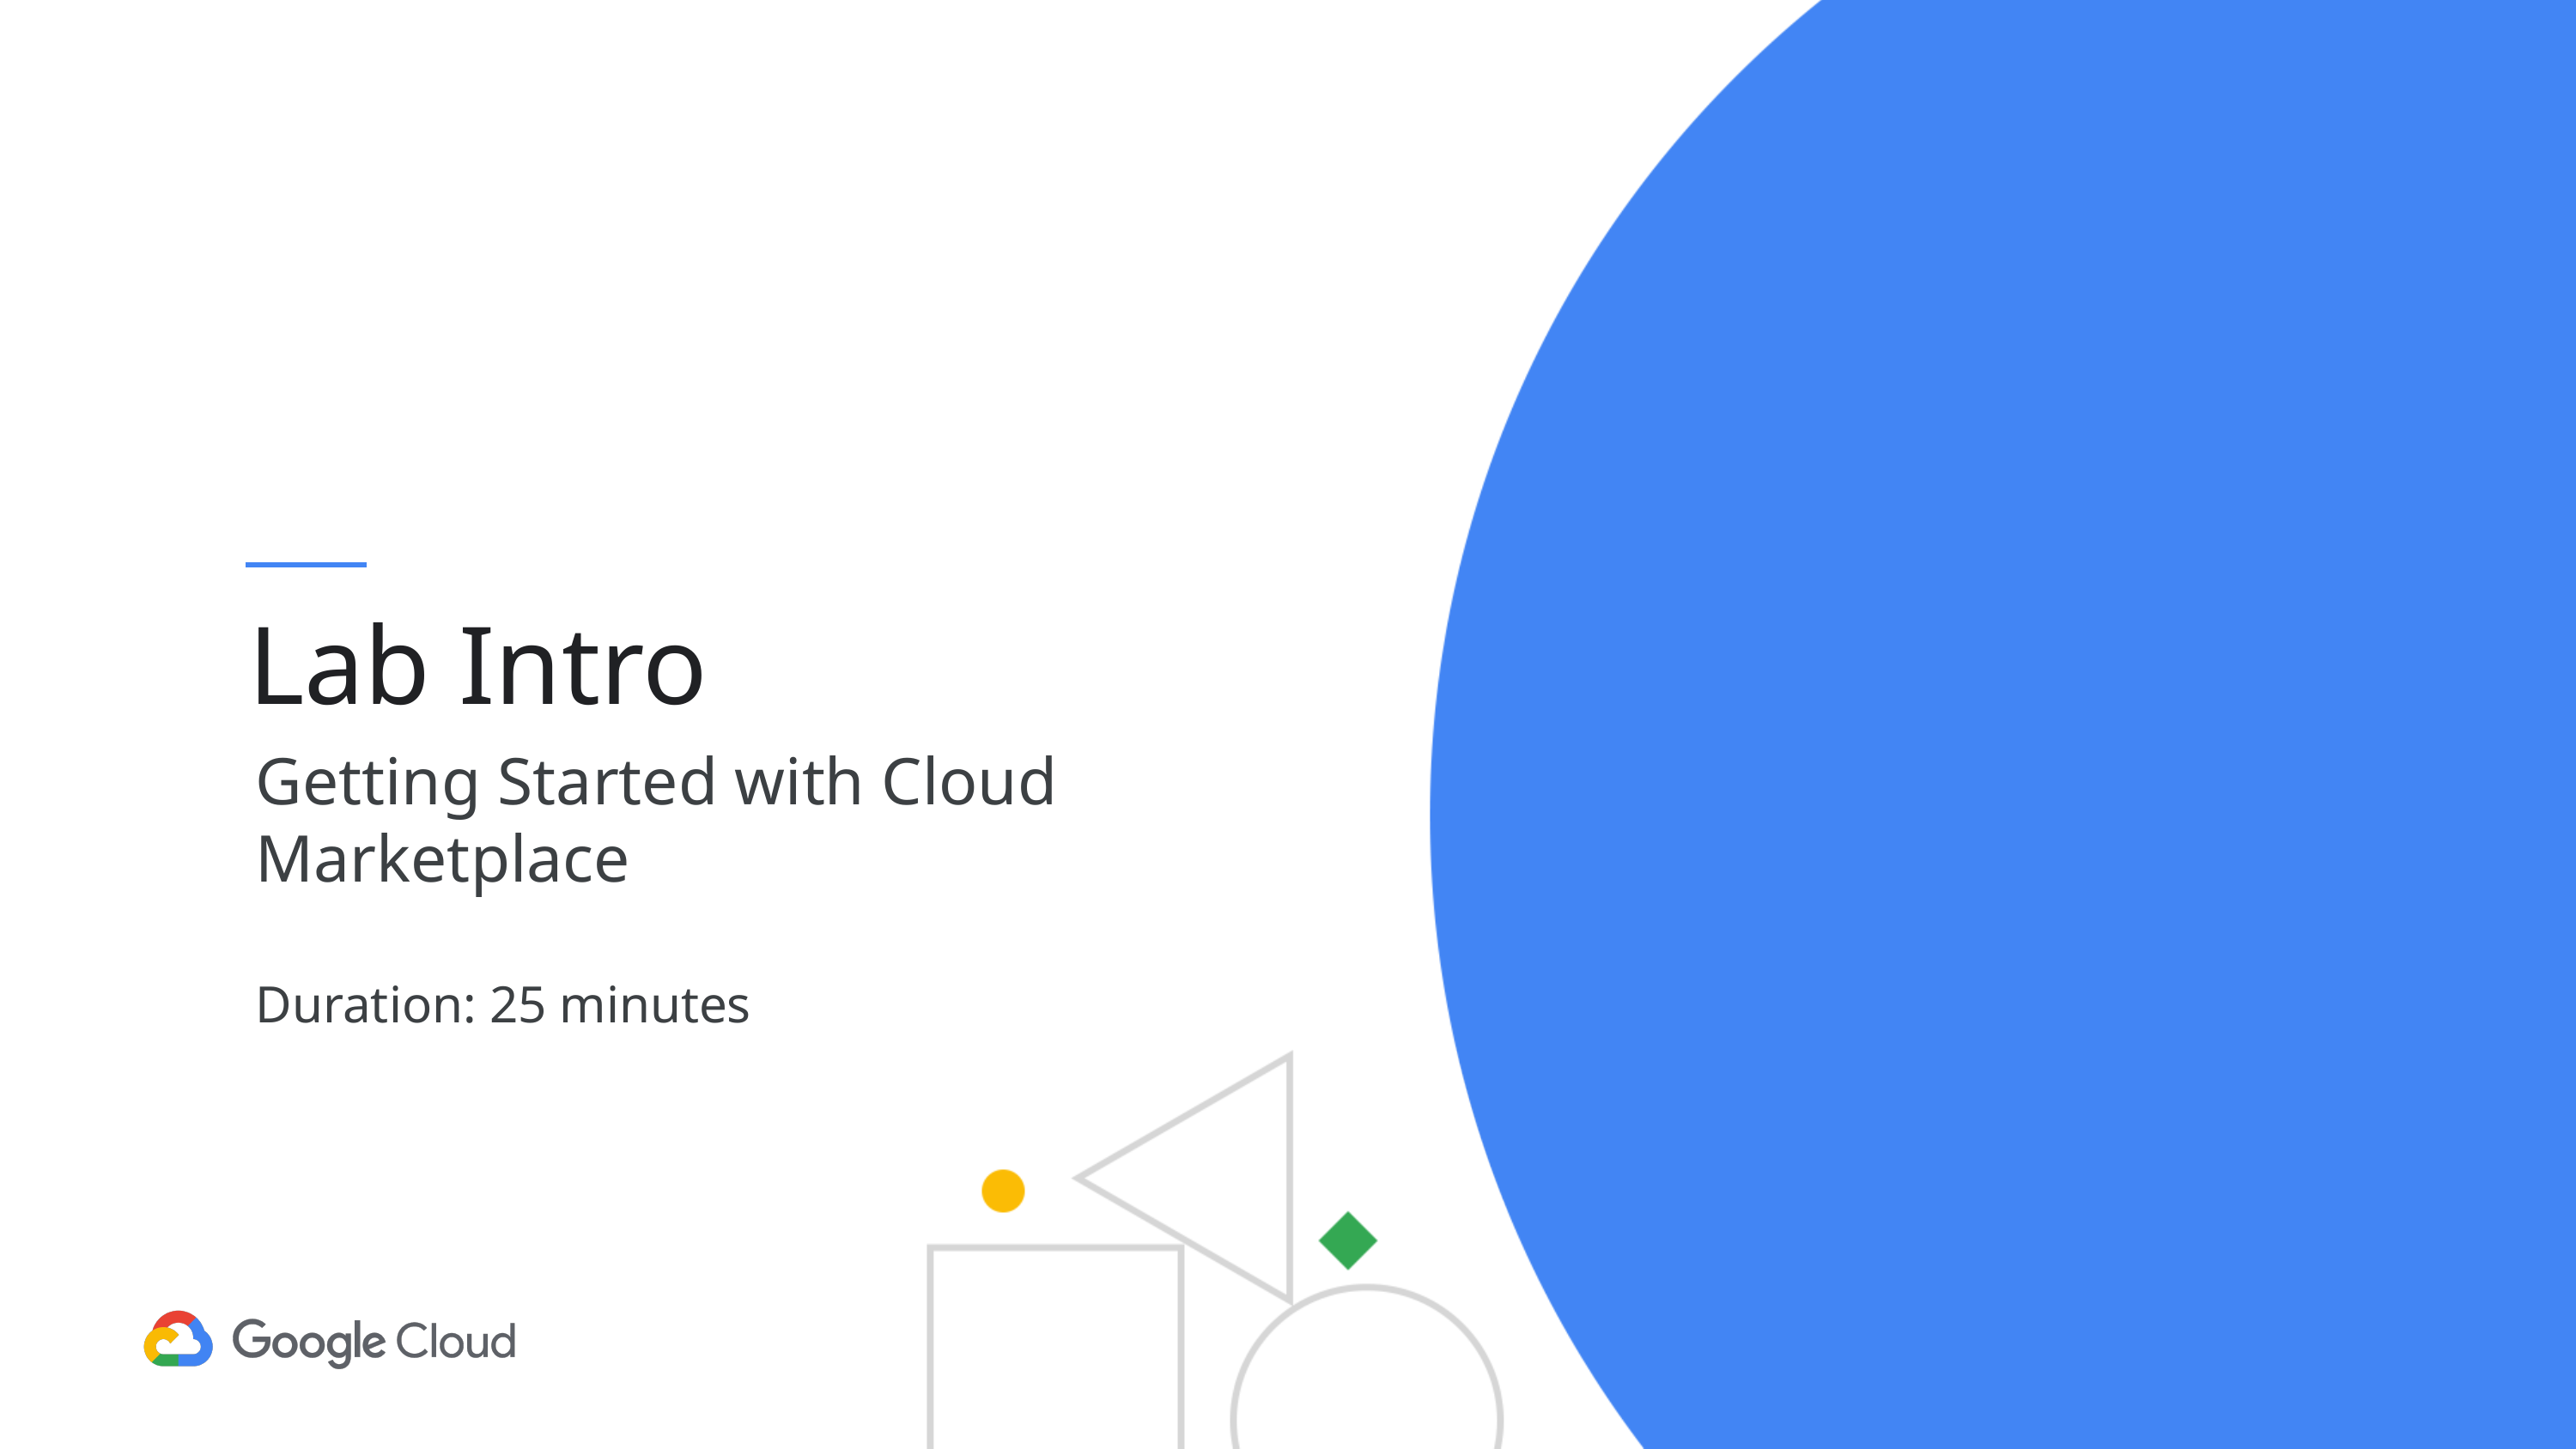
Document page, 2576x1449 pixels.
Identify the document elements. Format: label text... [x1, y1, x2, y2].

text_box Duration: 25 minutes [242, 960, 894, 1131]
title Lab Intro [235, 584, 1291, 745]
subtitle Getting Started with Cloud Marketplace [242, 745, 1290, 857]
picture [0, 0, 2576, 1449]
